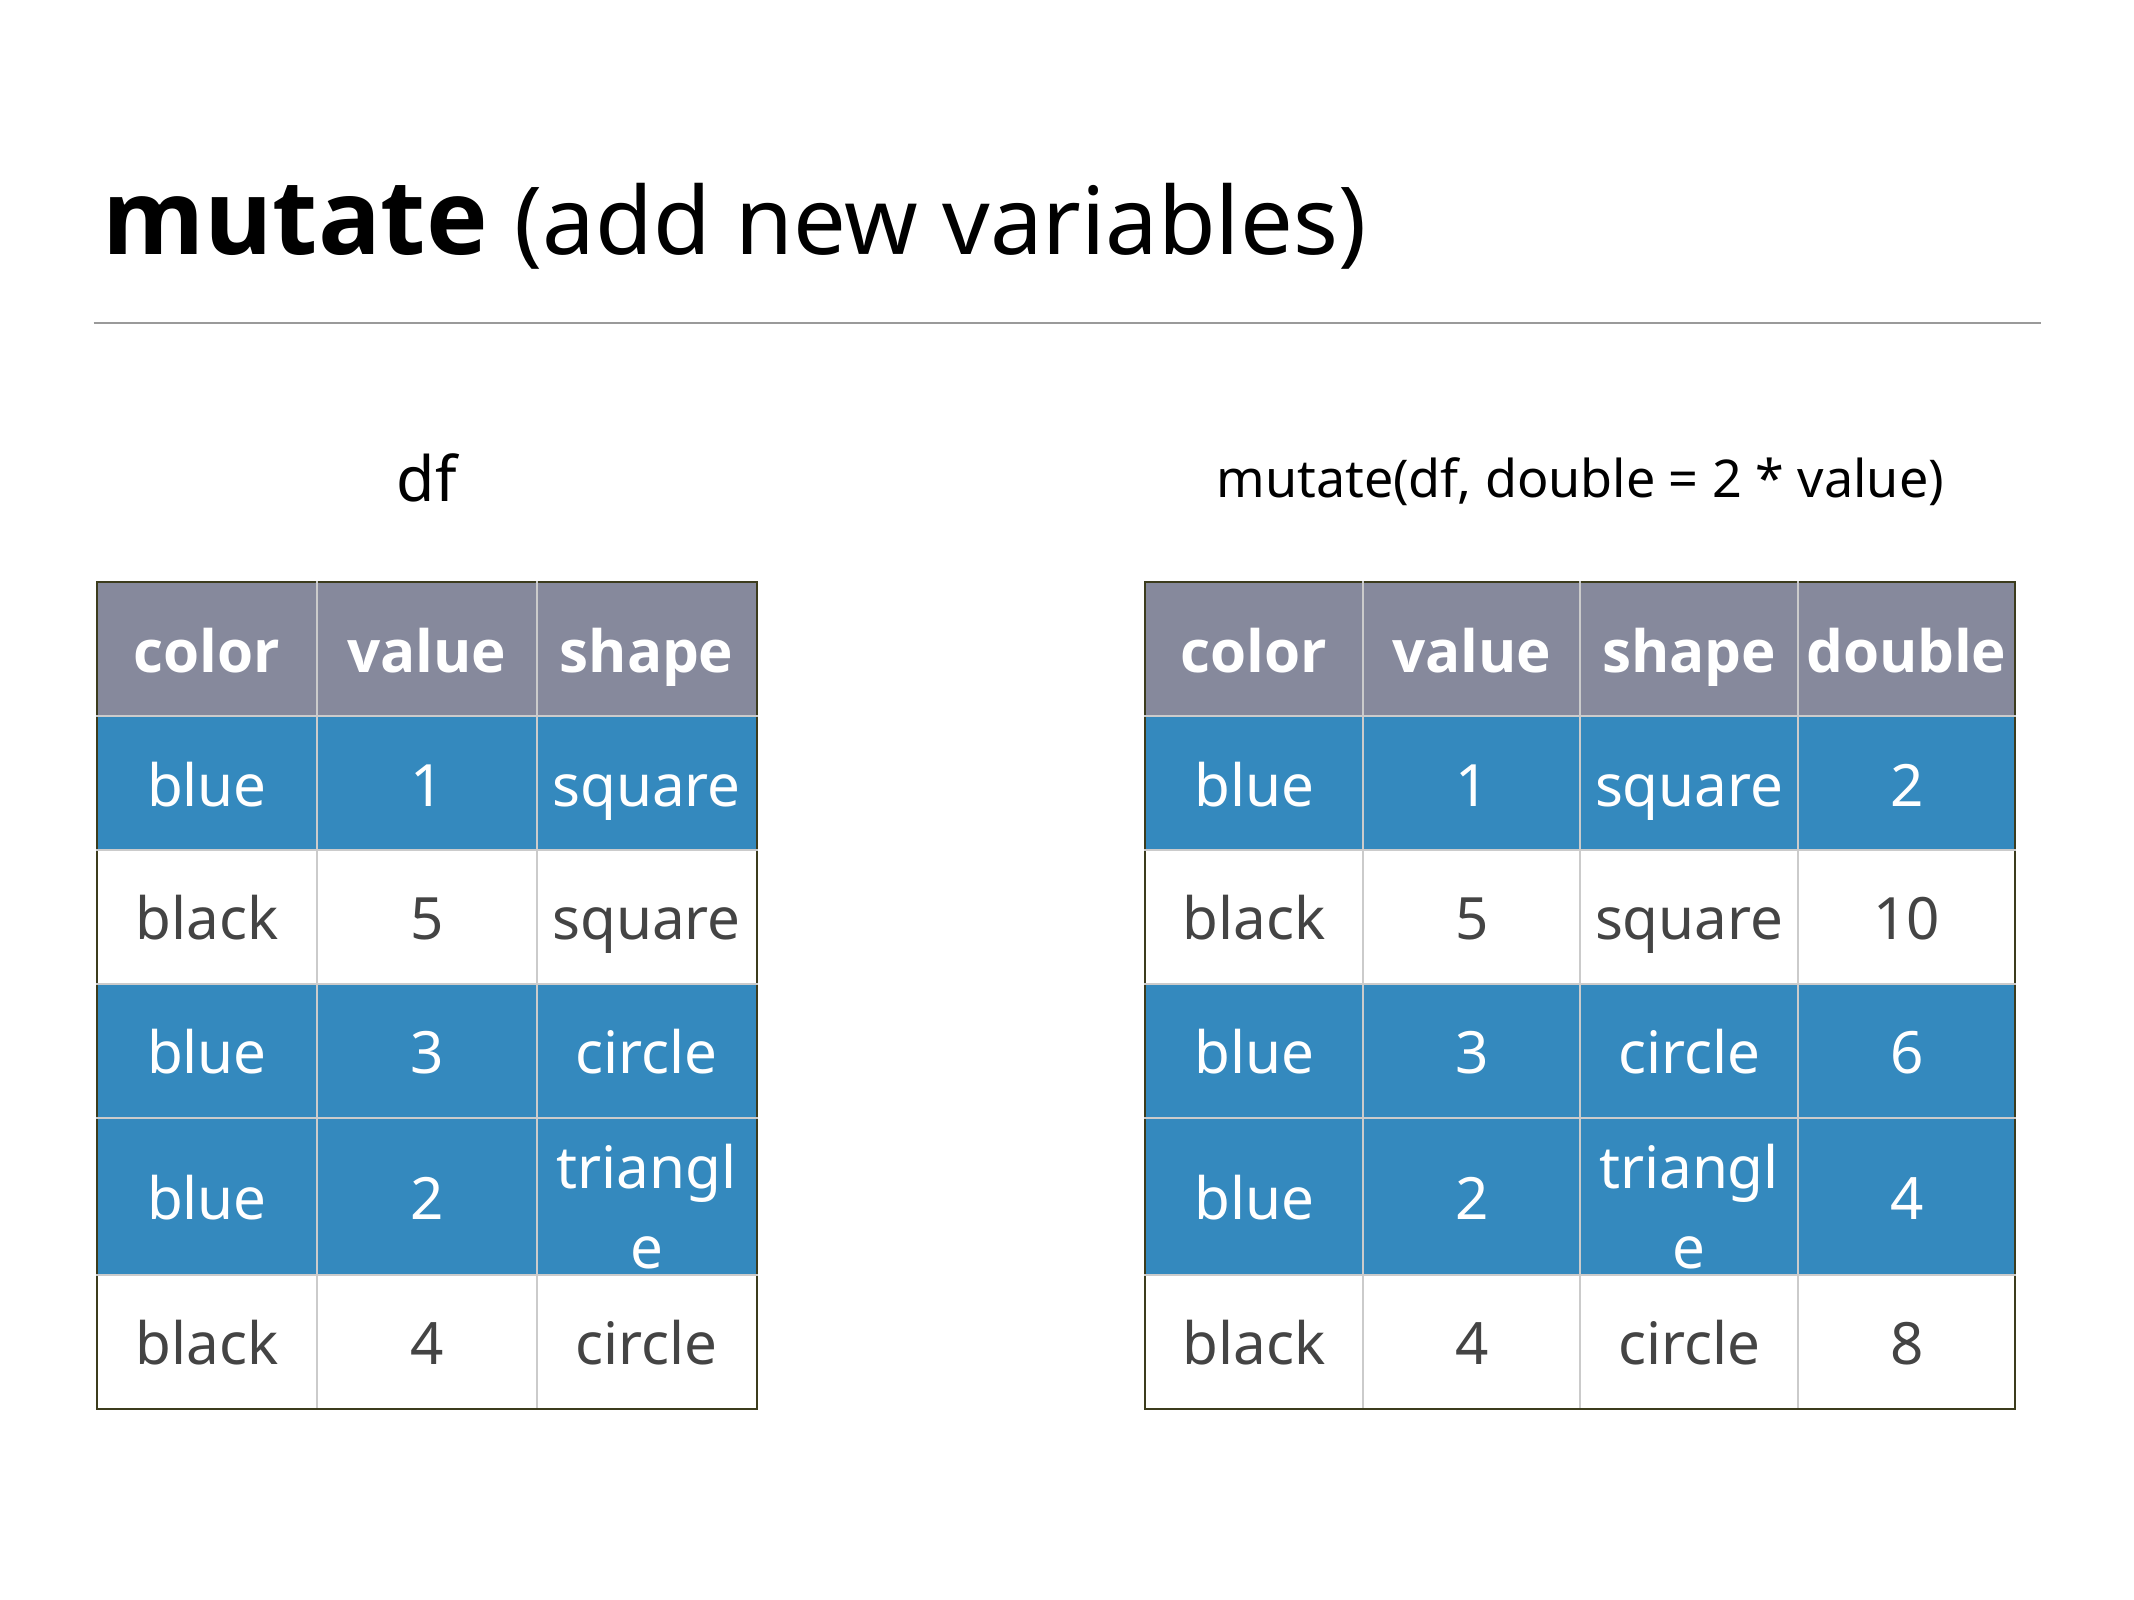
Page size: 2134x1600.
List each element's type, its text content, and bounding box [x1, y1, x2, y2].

table_cell 1 [318, 717, 536, 849]
table_cell 4 [1364, 1276, 1579, 1408]
table_cell triangle [538, 1119, 756, 1274]
table_cell 1 [1364, 717, 1579, 849]
table_cell black [98, 1276, 316, 1408]
table_cell 5 [318, 851, 536, 983]
table_header value [318, 583, 536, 715]
table_cell 6 [1799, 985, 2014, 1117]
table_cell 2 [318, 1119, 536, 1274]
table_cell blue [1146, 717, 1362, 849]
table_header color [1146, 583, 1362, 715]
table_cell 8 [1799, 1276, 2014, 1408]
table_header double [1799, 583, 2014, 715]
table_cell 10 [1799, 851, 2014, 983]
table_header value [1364, 583, 1579, 715]
table_header color [98, 583, 316, 715]
table_cell circle [538, 985, 756, 1117]
text_box mutate(df, double = 2 * value) [1208, 436, 1953, 516]
title mutate (add new variables) [93, 53, 2041, 284]
table_cell blue [98, 985, 316, 1117]
table_cell blue [1146, 985, 1362, 1117]
table_cell triangle [1581, 1119, 1797, 1274]
table_cell square [1581, 717, 1797, 849]
table_cell 4 [318, 1276, 536, 1408]
table_cell blue [1146, 1119, 1362, 1274]
table_cell black [1146, 851, 1362, 983]
table_cell circle [538, 1276, 756, 1408]
table_header shape [1581, 583, 1797, 715]
table_cell 3 [1364, 985, 1579, 1117]
table_header shape [538, 583, 756, 715]
table_cell square [538, 851, 756, 983]
table_cell blue [98, 1119, 316, 1274]
table_cell 2 [1364, 1119, 1579, 1274]
table_cell square [538, 717, 756, 849]
table_cell 4 [1799, 1119, 2014, 1274]
table_cell black [1146, 1276, 1362, 1408]
text_box df [388, 430, 466, 522]
table_cell blue [98, 717, 316, 849]
table_cell 3 [318, 985, 536, 1117]
table_cell circle [1581, 985, 1797, 1117]
table_cell black [98, 851, 316, 983]
table_cell 5 [1364, 851, 1579, 983]
table_cell circle [1581, 1276, 1797, 1408]
table_cell 2 [1799, 717, 2014, 849]
table_cell square [1581, 851, 1797, 983]
